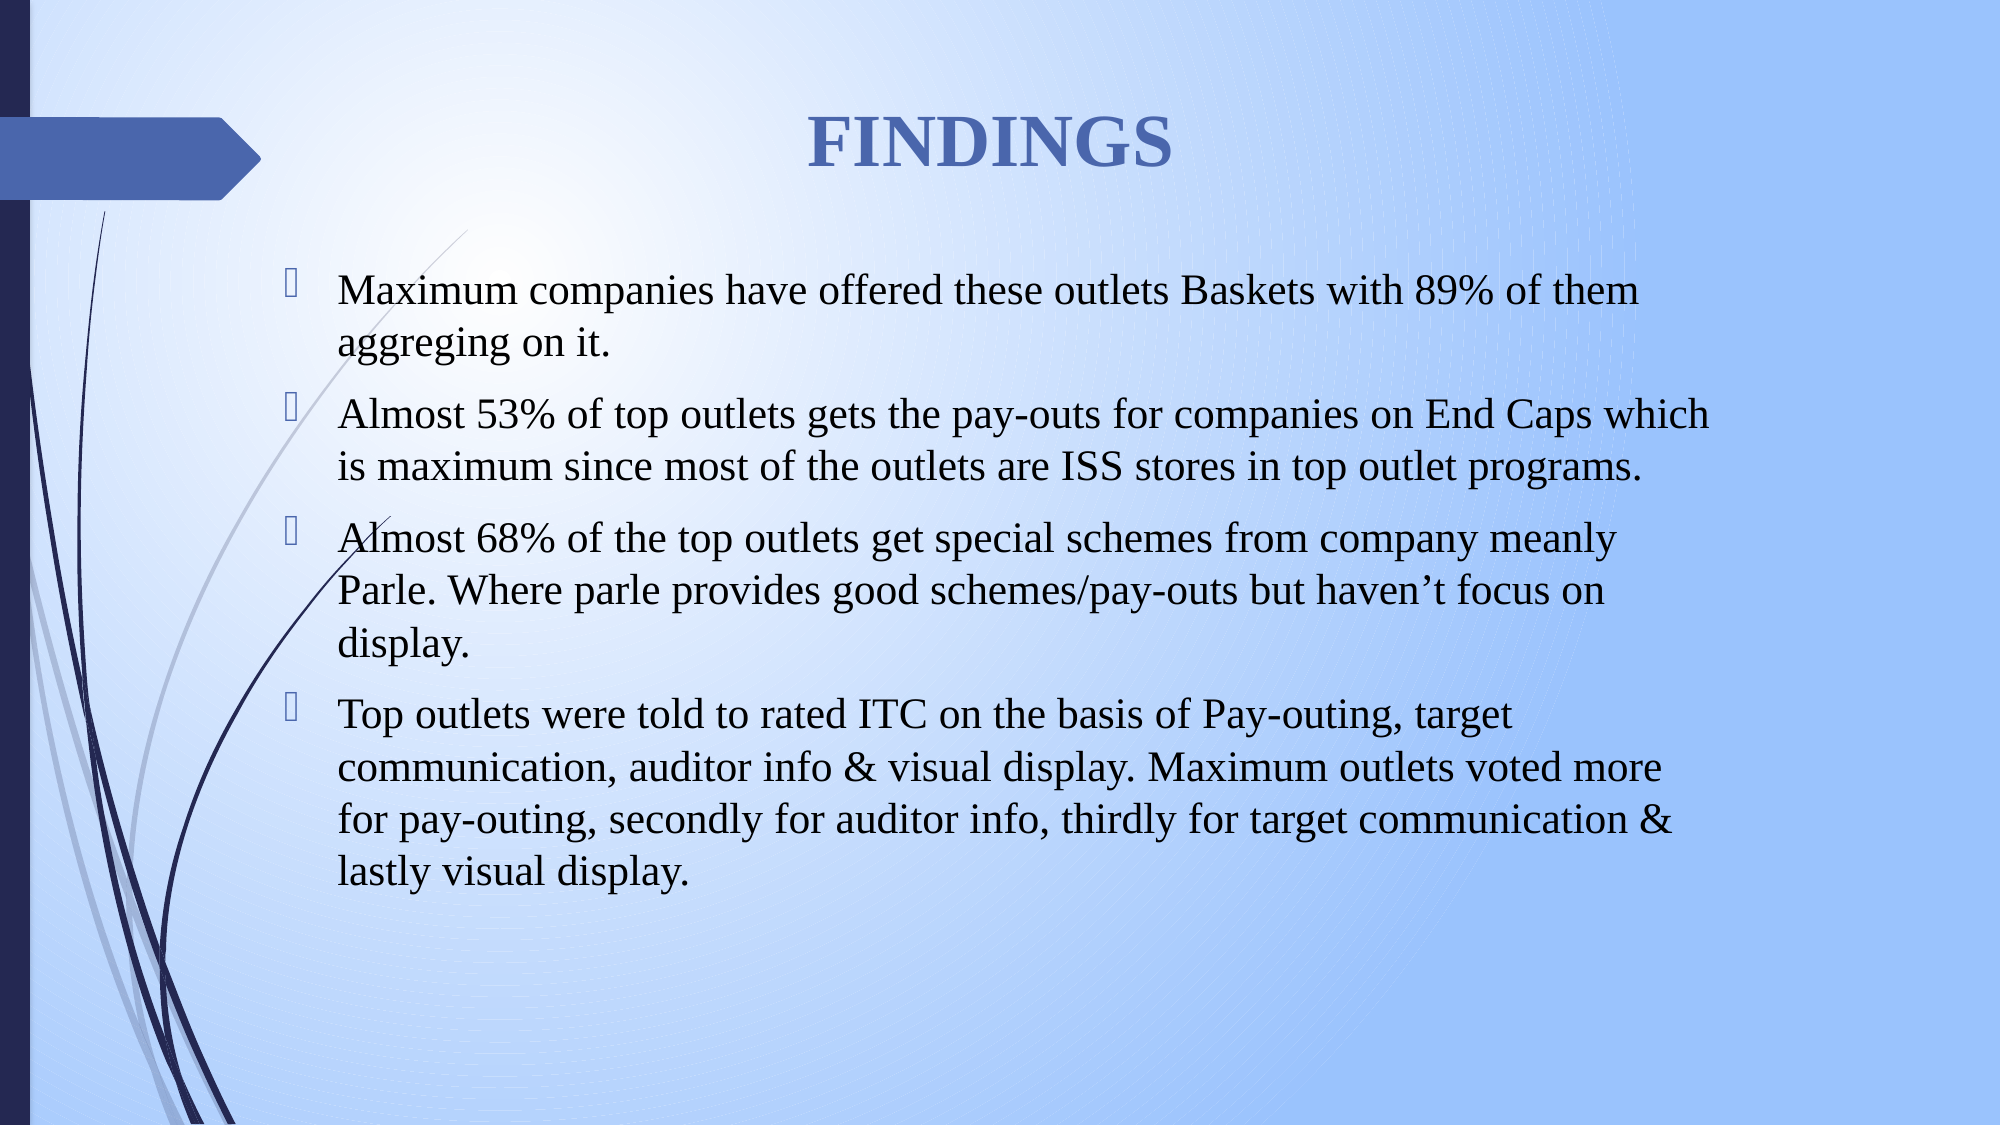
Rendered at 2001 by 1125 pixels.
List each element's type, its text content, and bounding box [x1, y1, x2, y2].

title FINDINGS [269, 84, 1731, 253]
list Maximum companies have offered these outlets Baskets with 89% of them aggreging on it. Almost 53% of top outlets gets the pay-outs for companies on End Caps which is maximum since most of the outlets are ISS stores in top outlet programs. Almost 68% of the top outlets get special schemes from company meanly Parle. Where parle provides good schemes/pay-outs but haven’t focus on display. Top outlets were told to rated ITC on the basis of Pay-outing, target communication, auditor info & visual display. Maximum outlets voted more for pay-outing, secondly for auditor info, thirdly for target communication & lastly visual display. [268, 253, 1732, 949]
